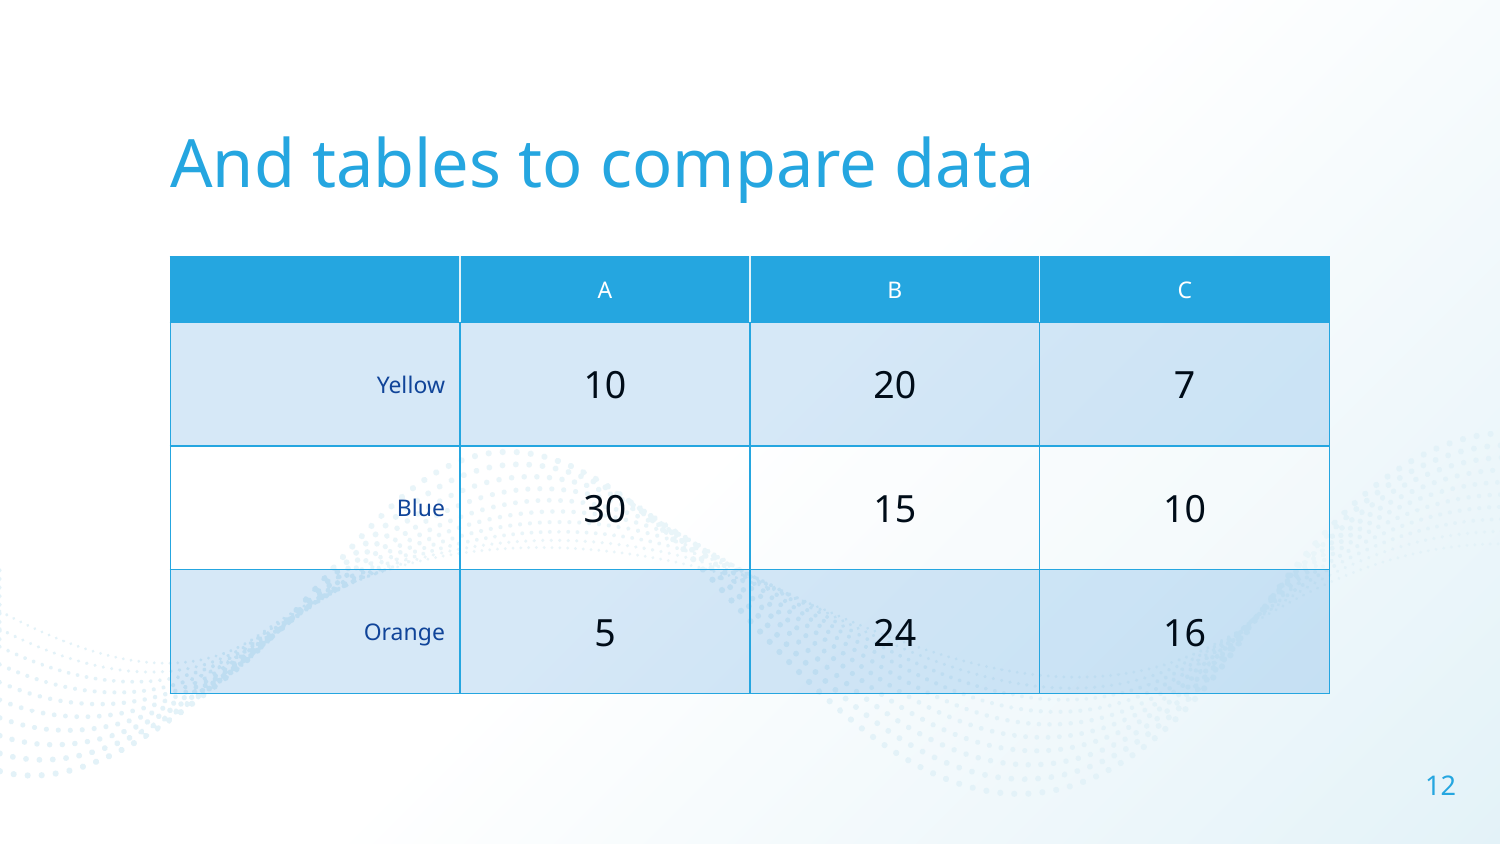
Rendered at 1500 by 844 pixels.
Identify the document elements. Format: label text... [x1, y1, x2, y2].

table_cell 20 [751, 323, 1039, 445]
table_cell 7 [1040, 323, 1329, 445]
table_header B [751, 257, 1039, 322]
table_cell 5 [461, 570, 749, 693]
table_header [171, 257, 459, 322]
table_cell Blue [171, 447, 459, 569]
table_cell Yellow [171, 323, 459, 445]
table_cell 16 [1040, 570, 1329, 693]
table_header C [1040, 257, 1329, 322]
table_cell 10 [1040, 447, 1329, 569]
table_cell 24 [751, 570, 1039, 693]
table_cell 10 [461, 323, 749, 445]
table_cell 30 [461, 447, 749, 569]
slide_number 12 [1366, 754, 1457, 819]
table_cell 15 [751, 447, 1039, 569]
table_header A [461, 257, 749, 322]
table_cell Orange [171, 570, 459, 693]
title And tables to compare data [170, 137, 1330, 203]
